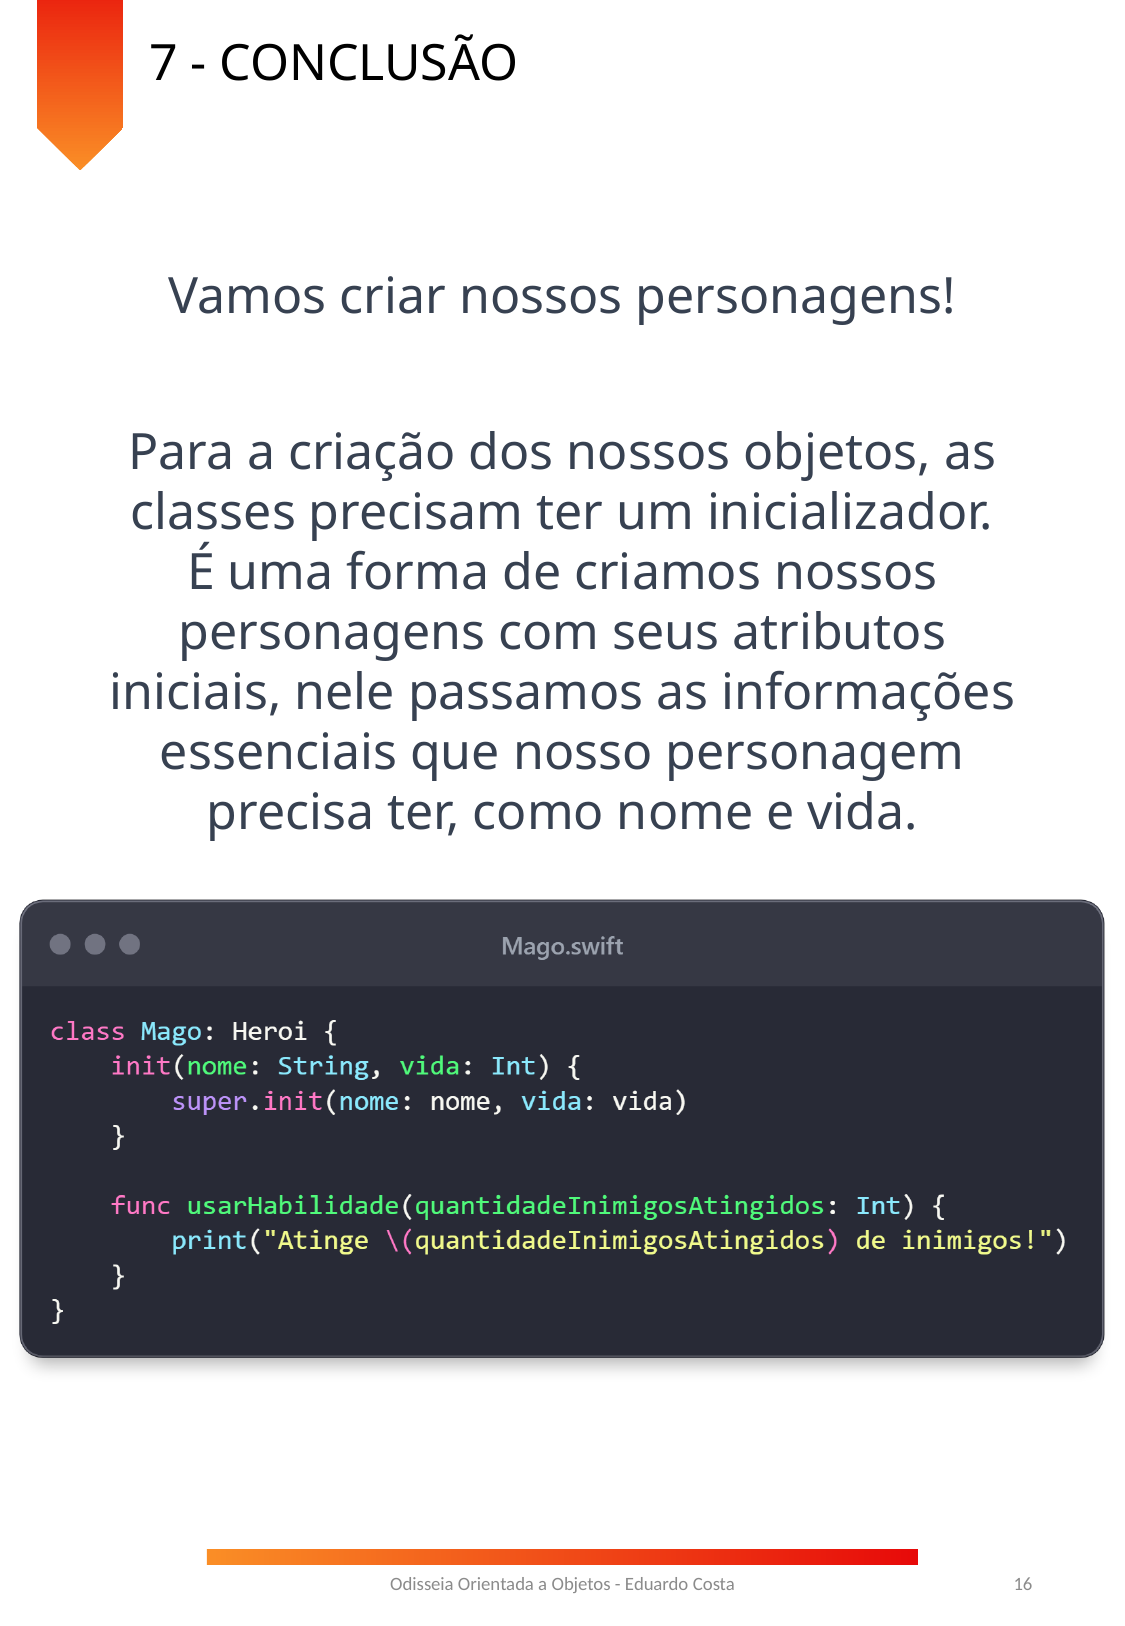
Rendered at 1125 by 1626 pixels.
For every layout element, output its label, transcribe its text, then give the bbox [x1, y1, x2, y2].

picture [12, 870, 1113, 1387]
text_box Para a criação dos nossos objetos, as classes precisam ter um inicializador. É uma forma de criamos nossos personagens com seus atributos iniciais, nele passamos as informações essenciais que nosso personagem precisa ter, como nome e vida. [87, 412, 1038, 847]
text_box Vamos criar nossos personagens! [0, 256, 1125, 332]
footer Odisseia Orientada a Objetos - Eduardo Costa [372, 1539, 753, 1625]
slide_number 16 [794, 1539, 1048, 1625]
text_box 7 - CONCLUSÃO [134, 22, 713, 98]
text_box [206, 1548, 372, 1565]
text_box [753, 1548, 794, 1565]
text_box [35, 0, 125, 172]
